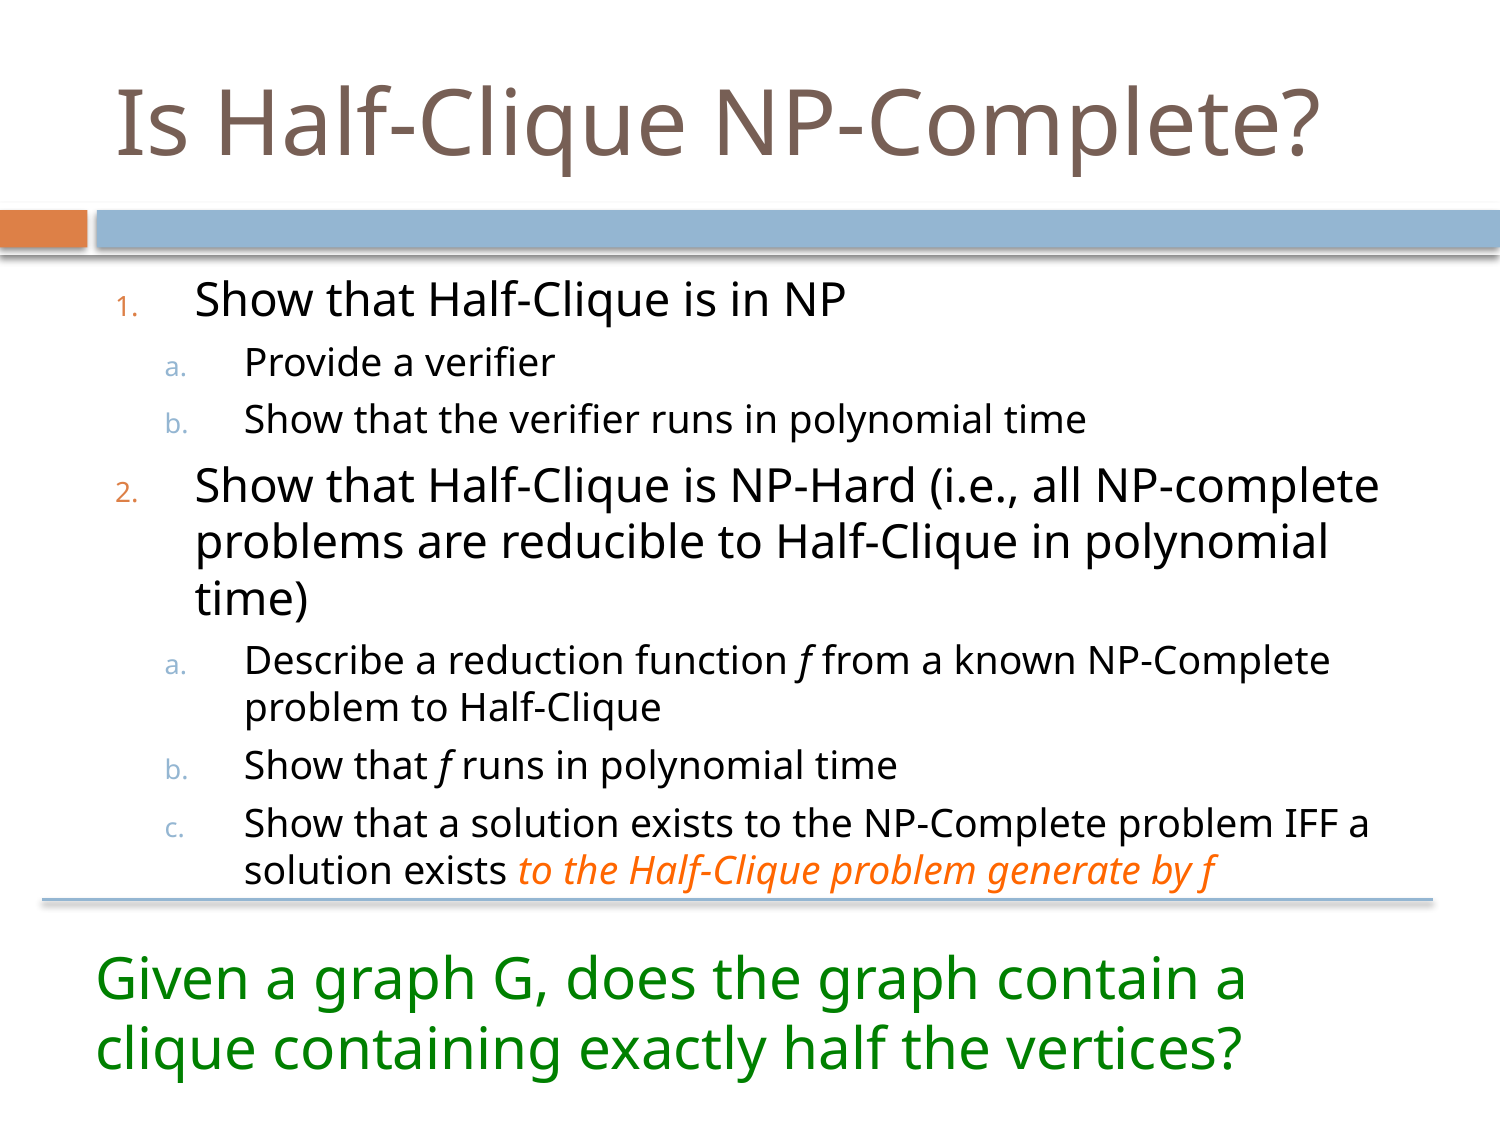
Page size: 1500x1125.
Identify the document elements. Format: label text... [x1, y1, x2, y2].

list Show that Half-Clique is in NP Provide a verifier Show that the verifier runs in polynomial time Show that Half-Clique is NP-Hard (i.e., all NP-complete problems are reducible to Half-Clique in polynomial time) Describe a reduction function f from a known NP-Complete problem to Half-Clique Show that f runs in polynomial time Show that a solution exists to the NP-Complete problem IFF a solution exists to the Half-Clique problem generate by f [100, 262, 1438, 900]
text_box Given a graph G, does the graph contain a clique containing exactly half the vertices? [80, 933, 1434, 1089]
title Is Half-Clique NP-Complete? [100, 37, 1438, 200]
